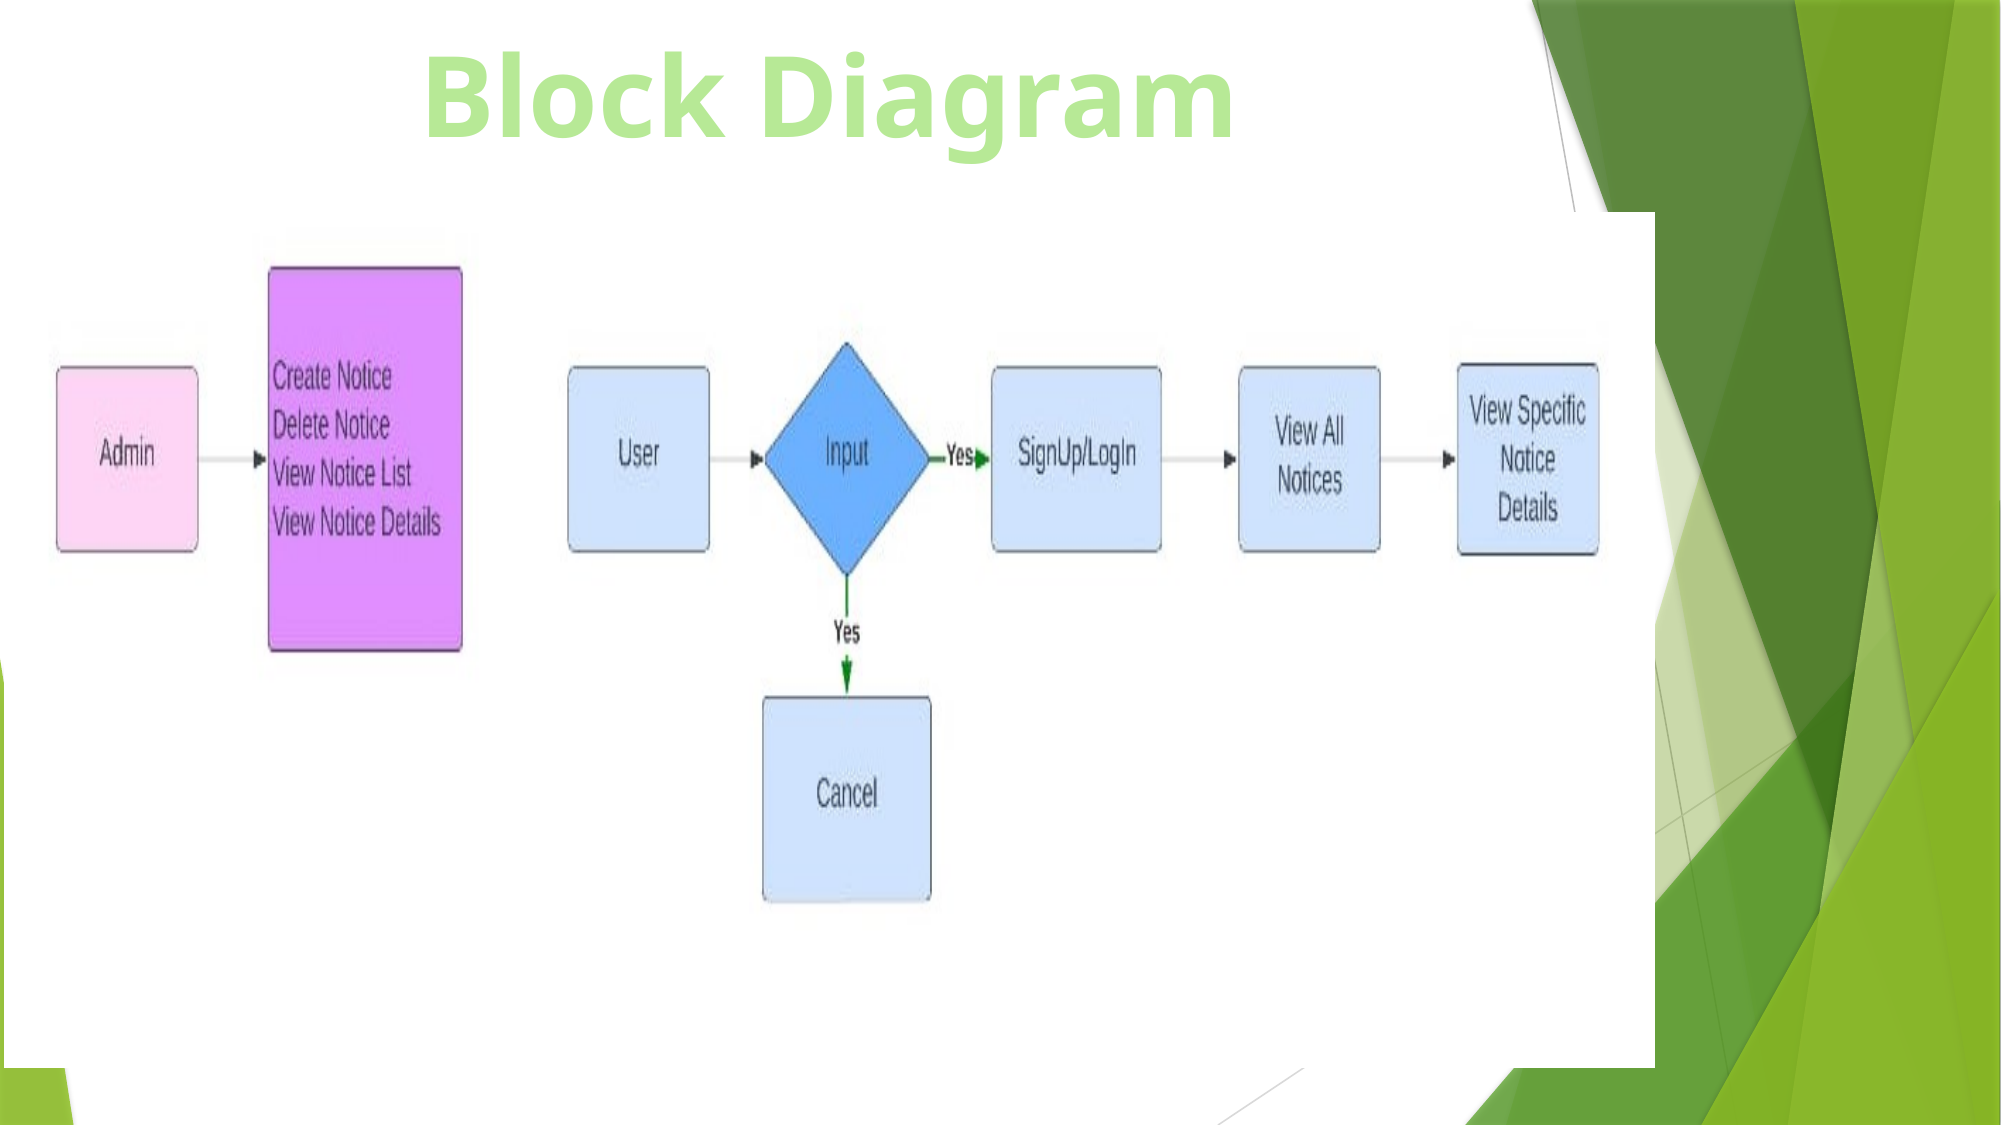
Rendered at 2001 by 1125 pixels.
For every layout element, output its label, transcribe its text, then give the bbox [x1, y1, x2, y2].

text_box Block Diagram [404, 17, 1255, 168]
picture [4, 211, 1656, 1068]
